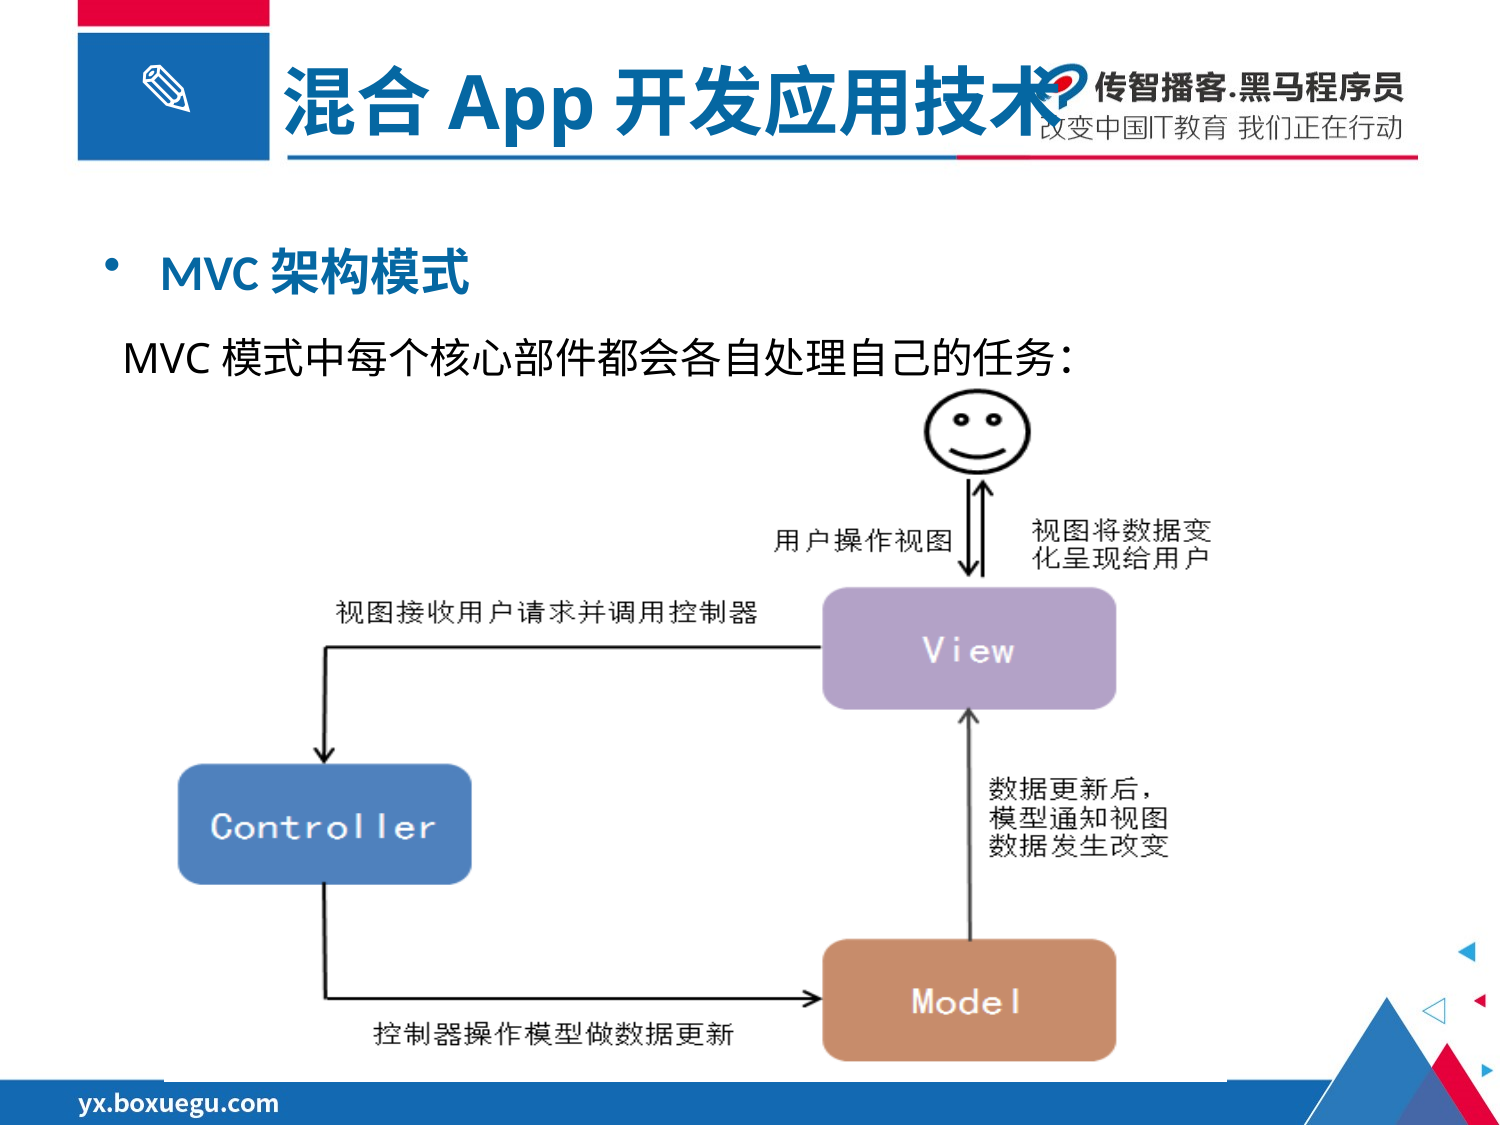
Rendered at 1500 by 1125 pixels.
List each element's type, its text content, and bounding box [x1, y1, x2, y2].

text_box MVC模式中每个核心部件都会各自处理自己的任务： [87, 324, 1407, 435]
picture [0, 0, 1500, 1125]
text_box MVC架构模式 [88, 203, 486, 308]
text_box 混合App开发应用技术 [266, 39, 1494, 159]
